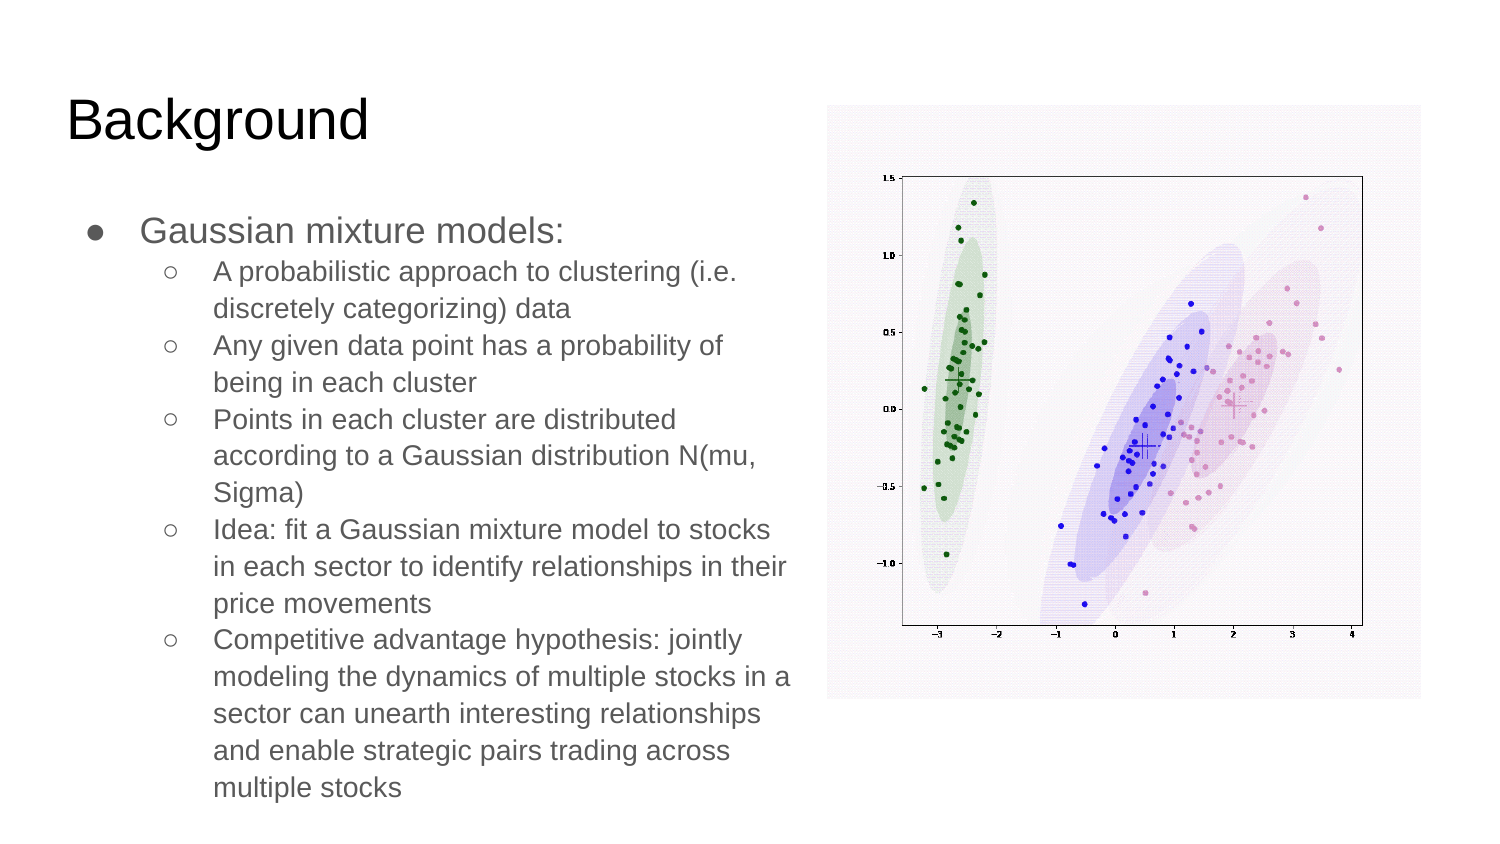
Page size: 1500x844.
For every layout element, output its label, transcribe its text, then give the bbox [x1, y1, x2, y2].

title Background [51, 72, 1449, 167]
list Gaussian mixture models: A probabilistic approach to clustering (i.e. discretely categorizing) data Any given data point has a probability of being in each cluster Points in each cluster are distributed according to a Gaussian distribution N(mu, Sigma) Idea: fit a Gaussian mixture model to stocks in each sector to identify relationships in their price movements Competitive advantage hypothesis: jointly modeling the dynamics of multiple stocks in a sector can unearth interesting relationships and enable strategic pairs trading across multiple stocks [51, 189, 815, 824]
picture [826, 105, 1421, 700]
